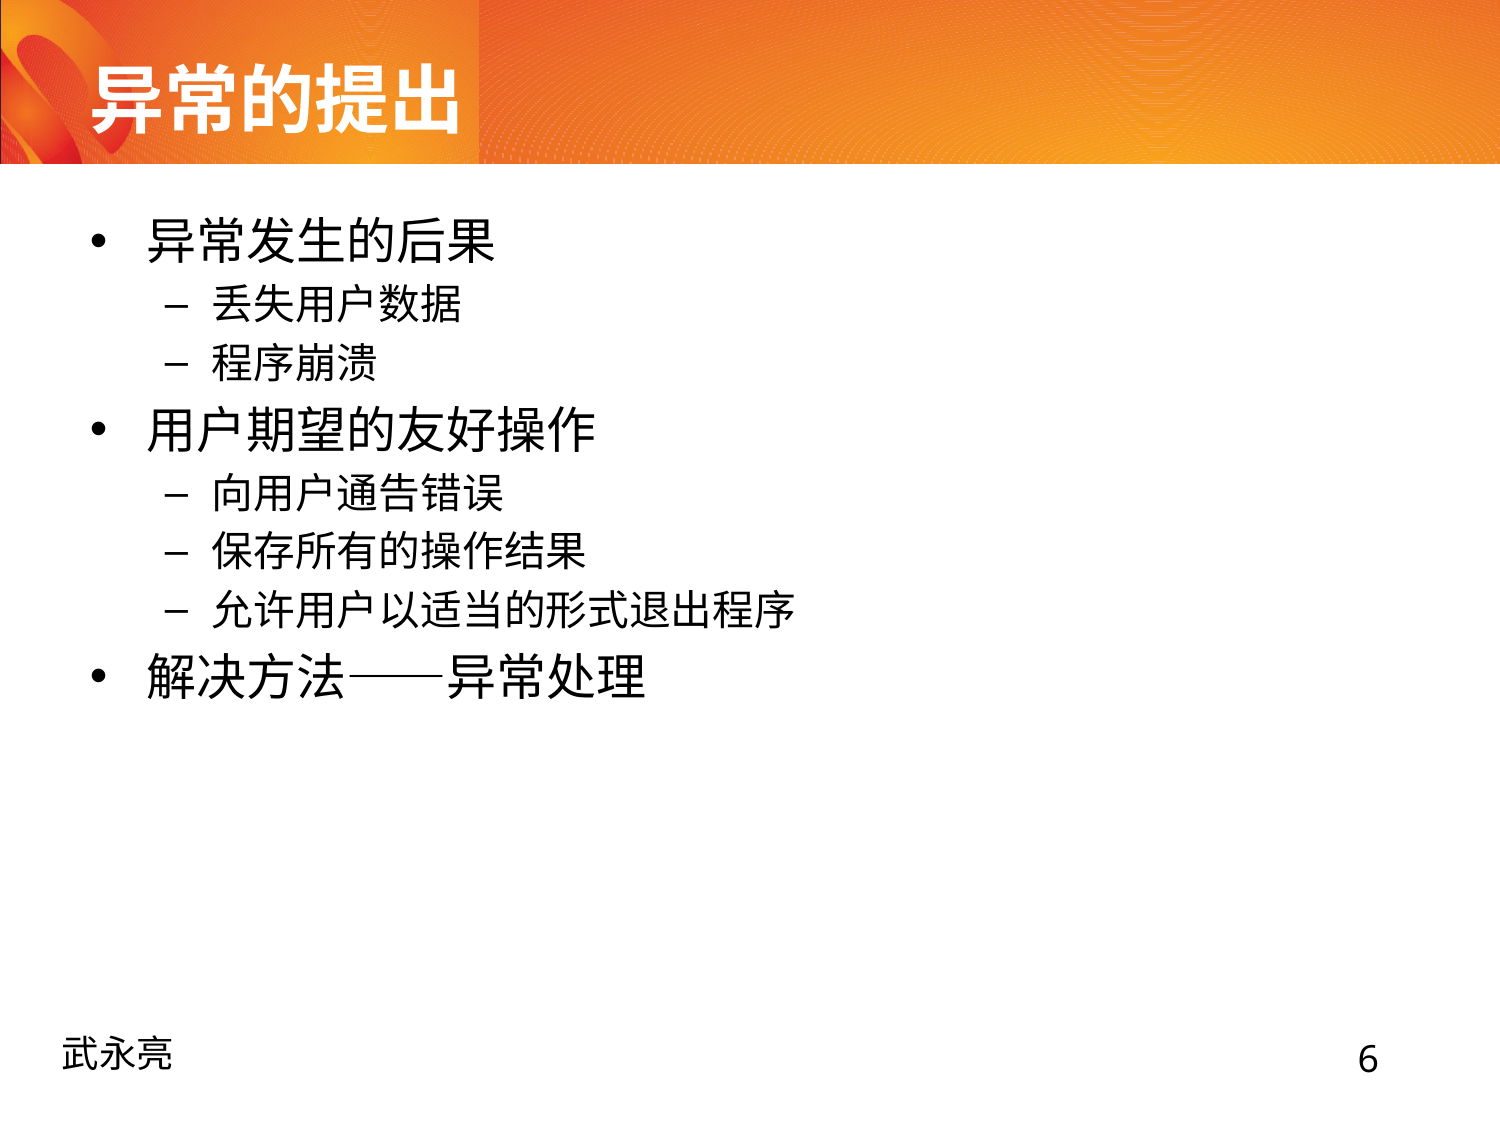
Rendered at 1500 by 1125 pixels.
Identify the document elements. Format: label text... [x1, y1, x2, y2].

list 异常发生的后果 丢失用户数据 程序崩溃 用户期望的友好操作 向用户通告错误 保存所有的操作结果 允许用户以适当的形式退出程序 解决方法——异常处理 [75, 190, 1425, 1005]
picture [0, 0, 1500, 164]
title 异常的提出 [75, 45, 1425, 167]
